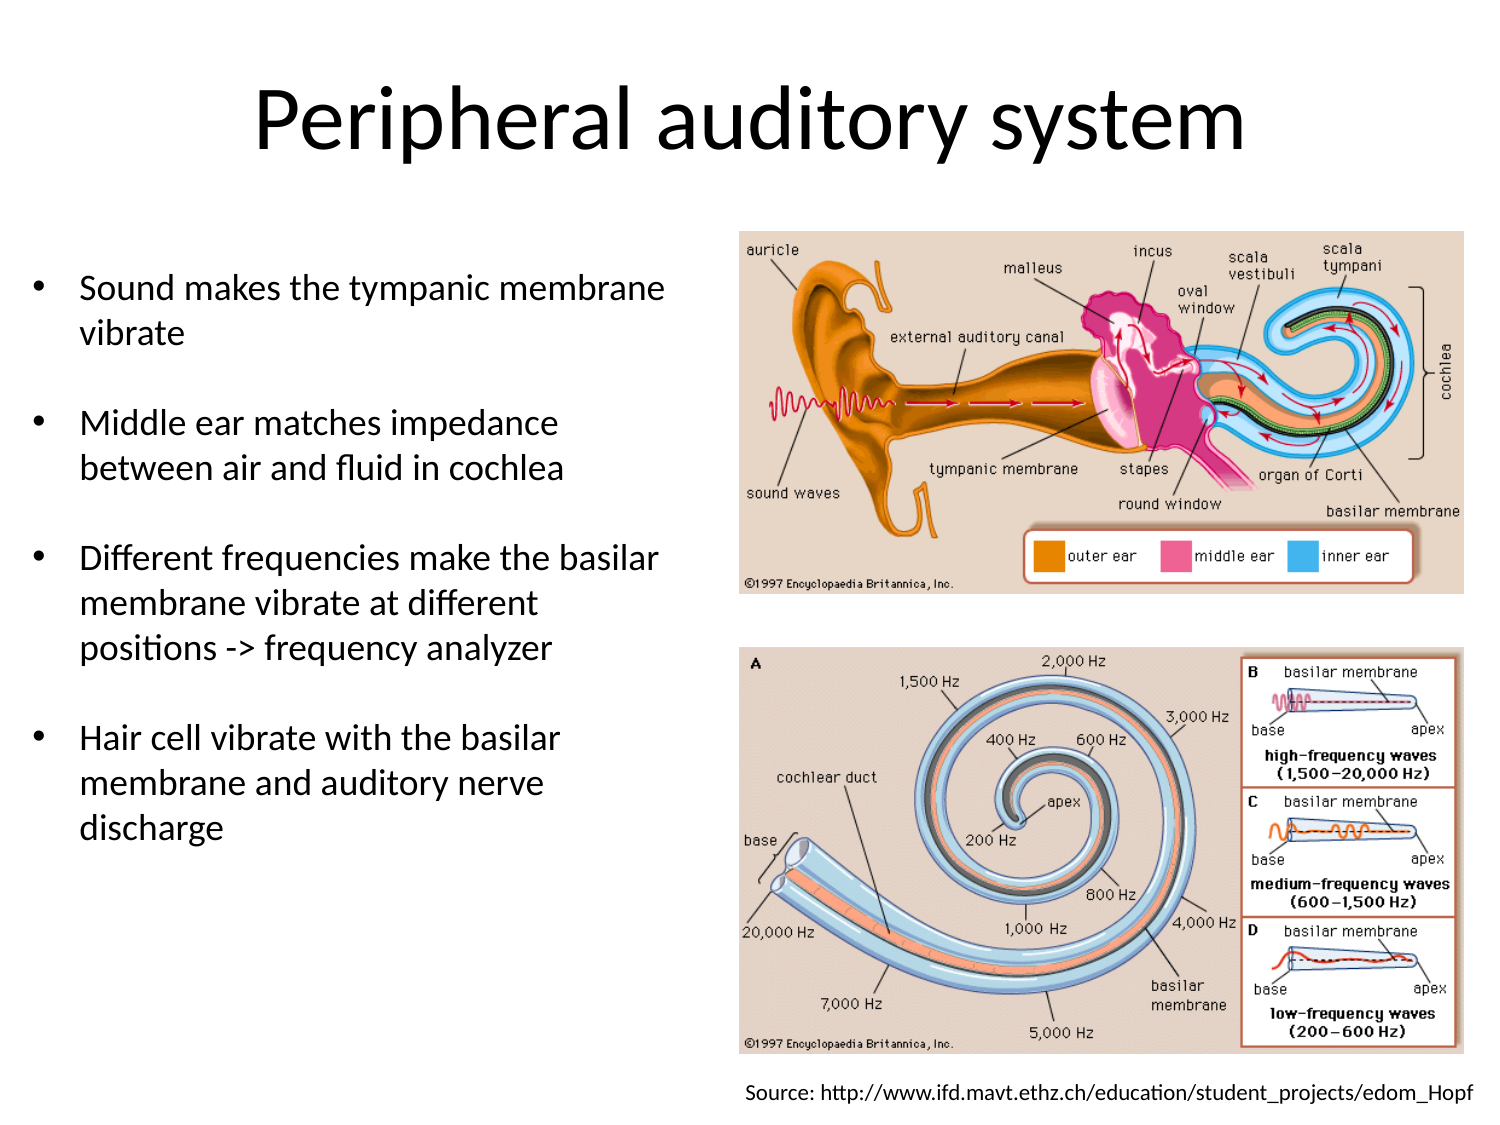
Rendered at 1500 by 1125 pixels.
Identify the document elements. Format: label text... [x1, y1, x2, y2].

text_box Sound makes the tympanic membrane vibrate Middle ear matches impedance between air and fluid in cochlea Different frequencies make the basilar membrane vibrate at different positions -> frequency analyzer Hair cell vibrate with the basilar membrane and auditory nerve discharge [17, 255, 691, 856]
picture [739, 647, 1464, 1054]
title Peripheral auditory system [76, 19, 1427, 207]
text_box Source: http://www.ifd.mavt.ethz.ch/education/student_projects/edom_Hopf [730, 1070, 1490, 1113]
picture [739, 231, 1464, 594]
